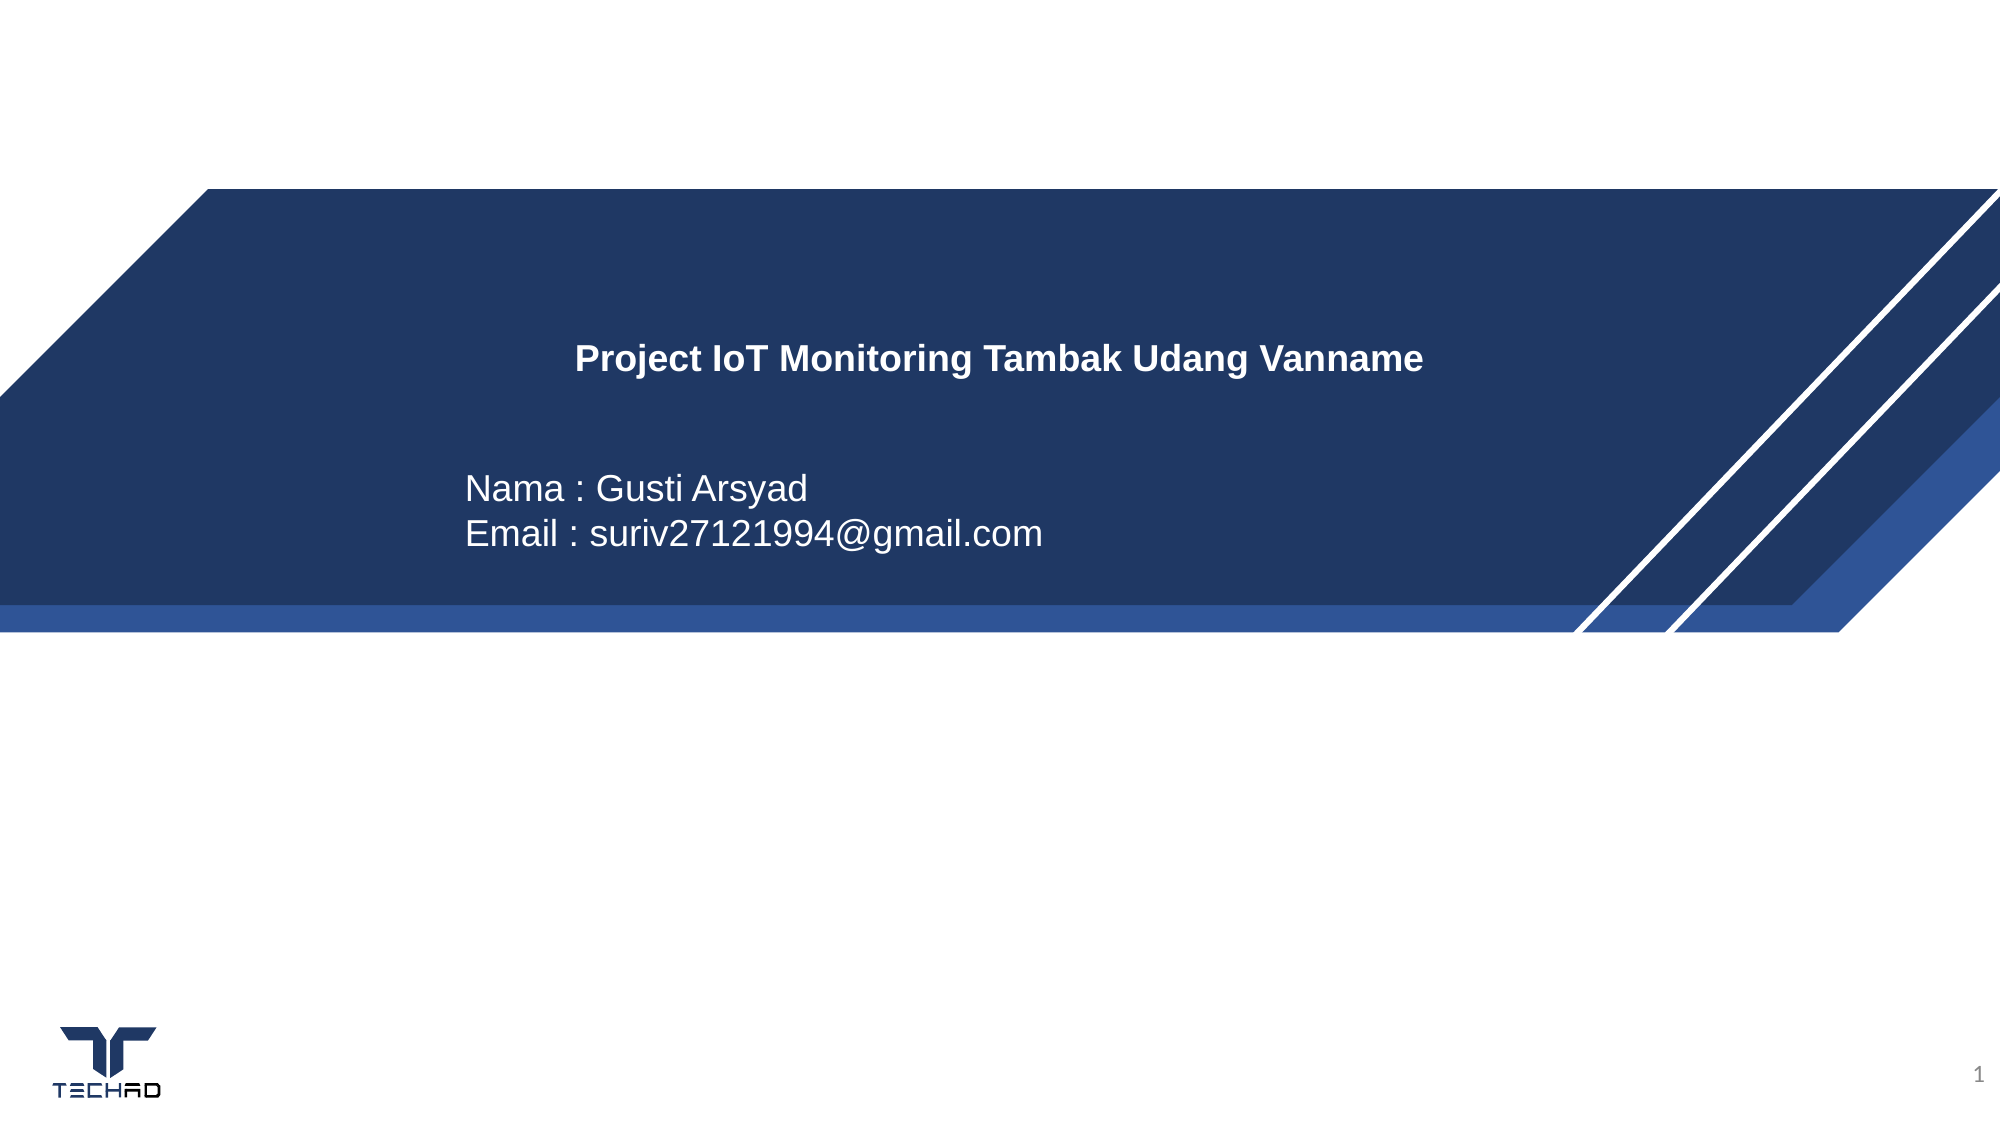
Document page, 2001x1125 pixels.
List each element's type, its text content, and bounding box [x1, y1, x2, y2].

text_box Project IoT Monitoring Tambak Udang Vanname [560, 326, 1440, 387]
text_box IoT and IDE Introduction [789, 394, 1524, 672]
text_box Nama : Gusti Arsyad Email : suriv27121994@gmail.com [450, 456, 1059, 562]
slide_number <number> [1550, 1042, 2000, 1103]
